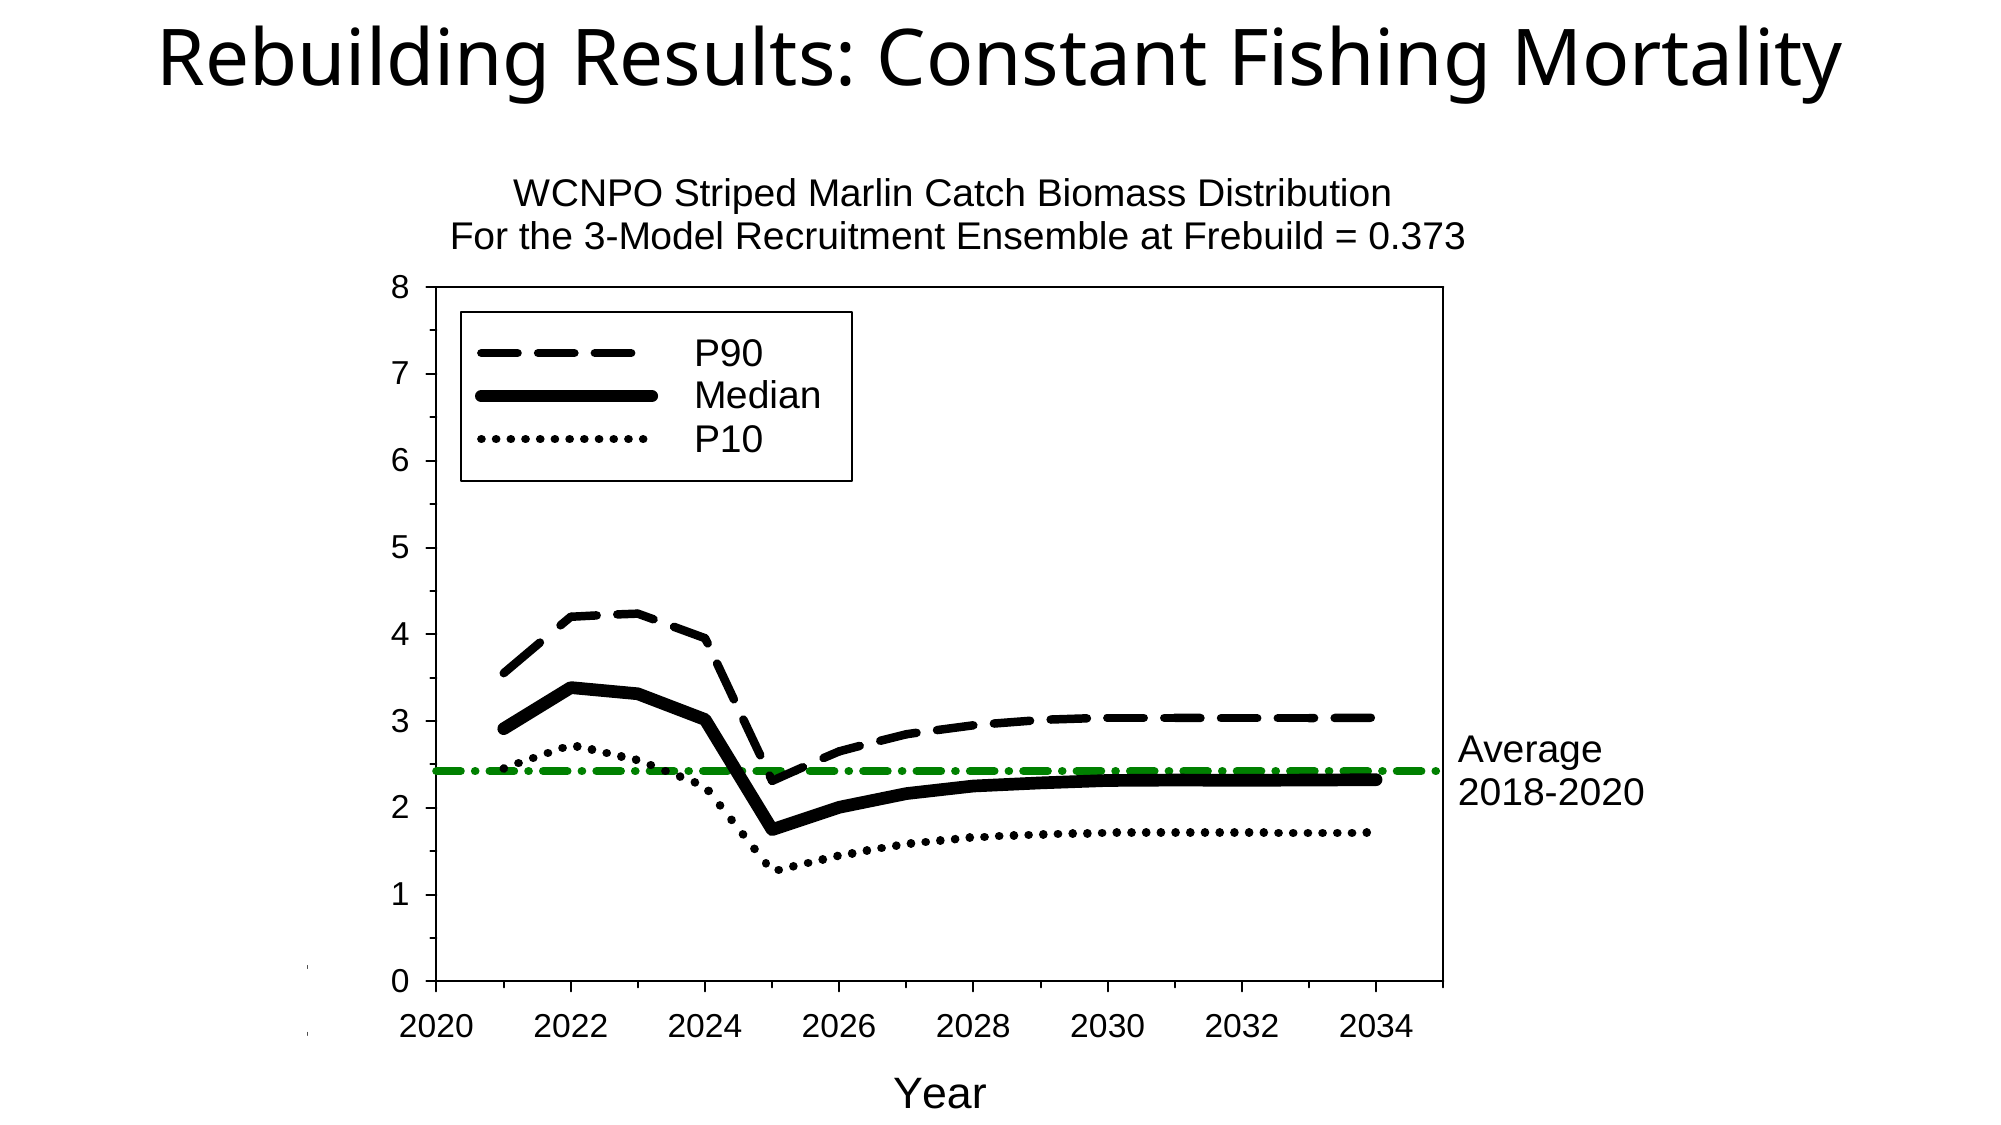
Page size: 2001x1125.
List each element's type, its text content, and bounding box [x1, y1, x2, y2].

picture [307, 152, 1654, 1125]
title Rebuilding Results: Constant Fishing Mortality [137, 0, 1863, 121]
